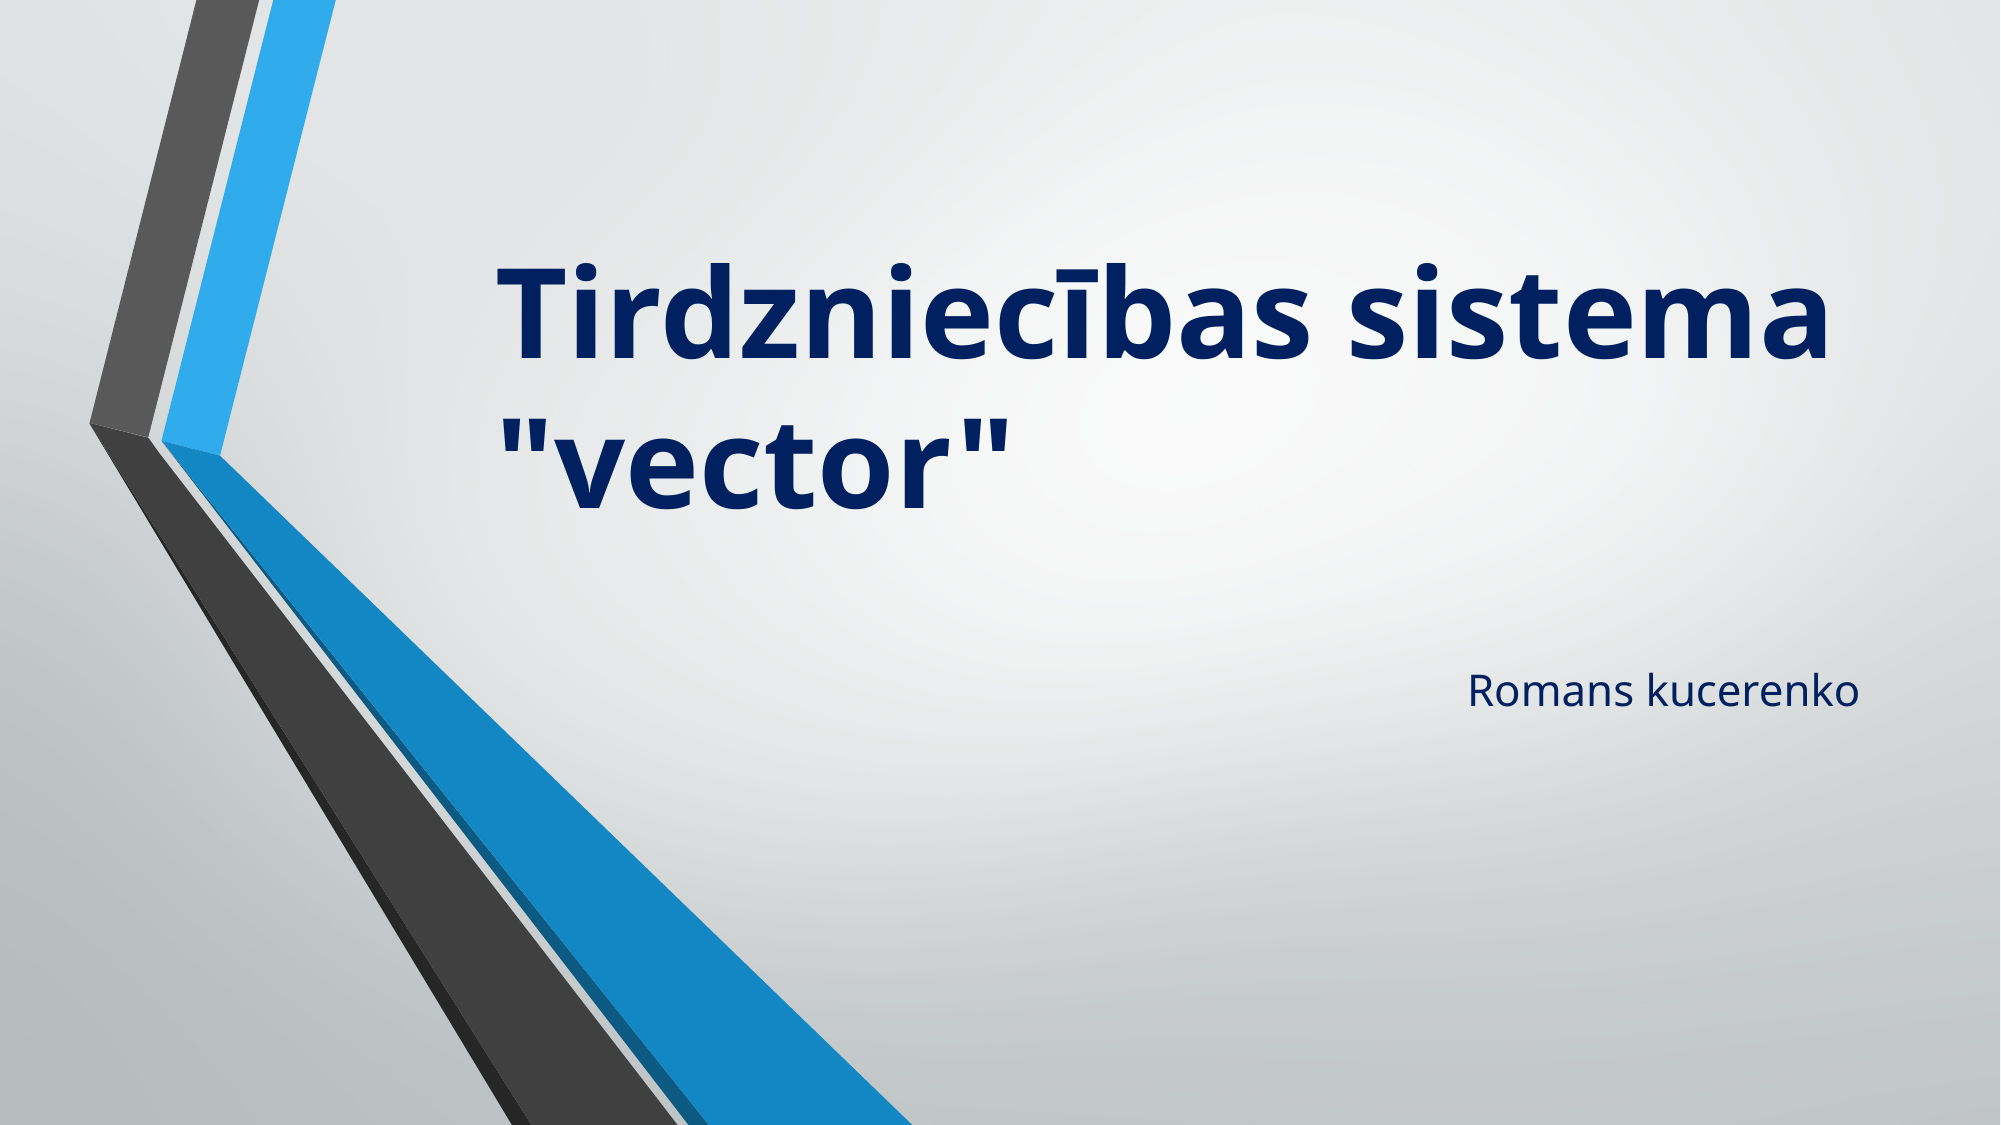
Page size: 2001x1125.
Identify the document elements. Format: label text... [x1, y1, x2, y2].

subtitle Romans kucerenko [740, 655, 1887, 884]
title Tirdzniecības sistema "vector" [480, 226, 1887, 656]
